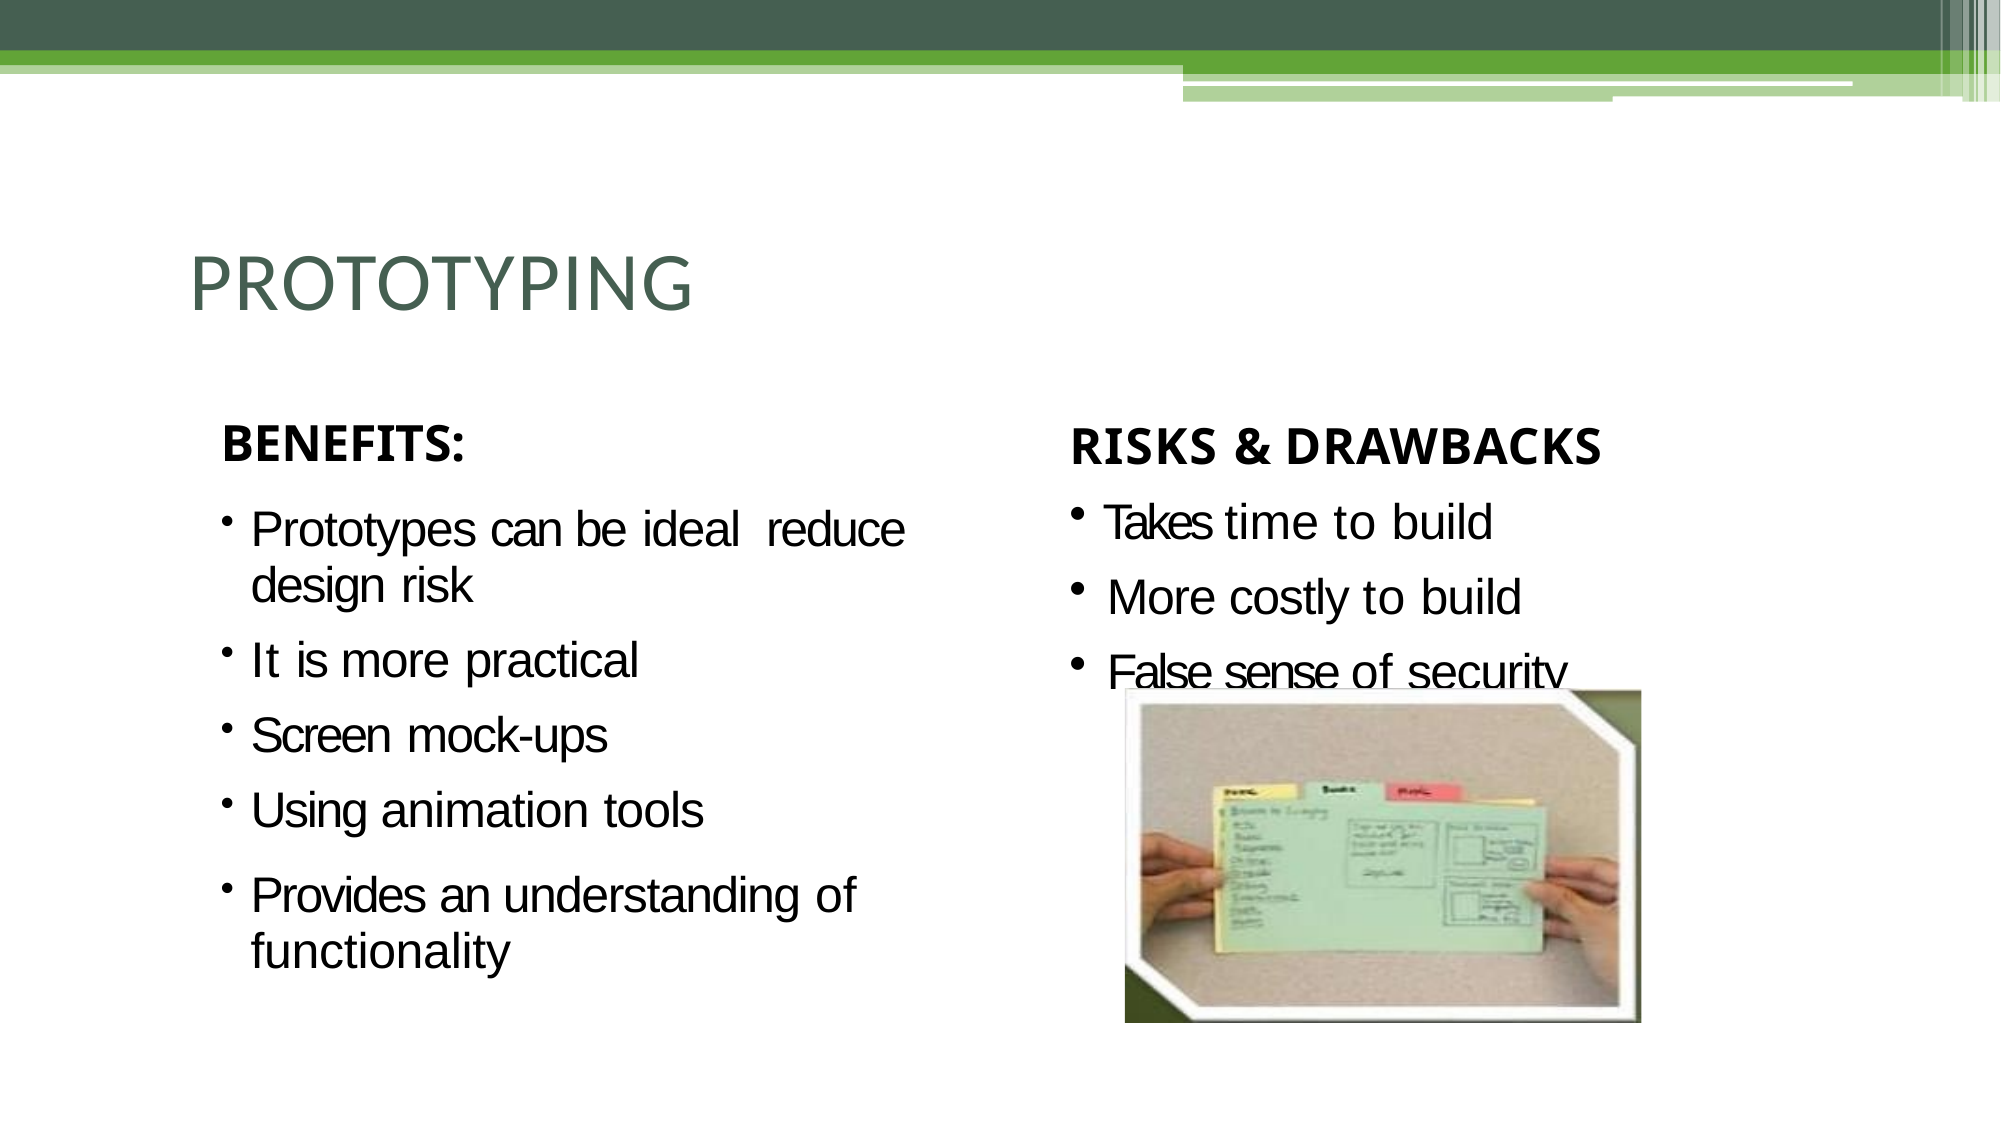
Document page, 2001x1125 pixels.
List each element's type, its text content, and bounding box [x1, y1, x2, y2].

text_box [1124, 688, 1642, 1024]
text_box BENEFITS: Prototypes can be ideal reduce design risk It is more practical Screen mock-ups Using animation tools Provides an understanding of functionality [218, 393, 1099, 979]
title PROTOTYPING [187, 224, 924, 416]
text_box RISKS & DRAWBACKS Takes time to build More costly to build False sense of security [1067, 396, 1754, 700]
